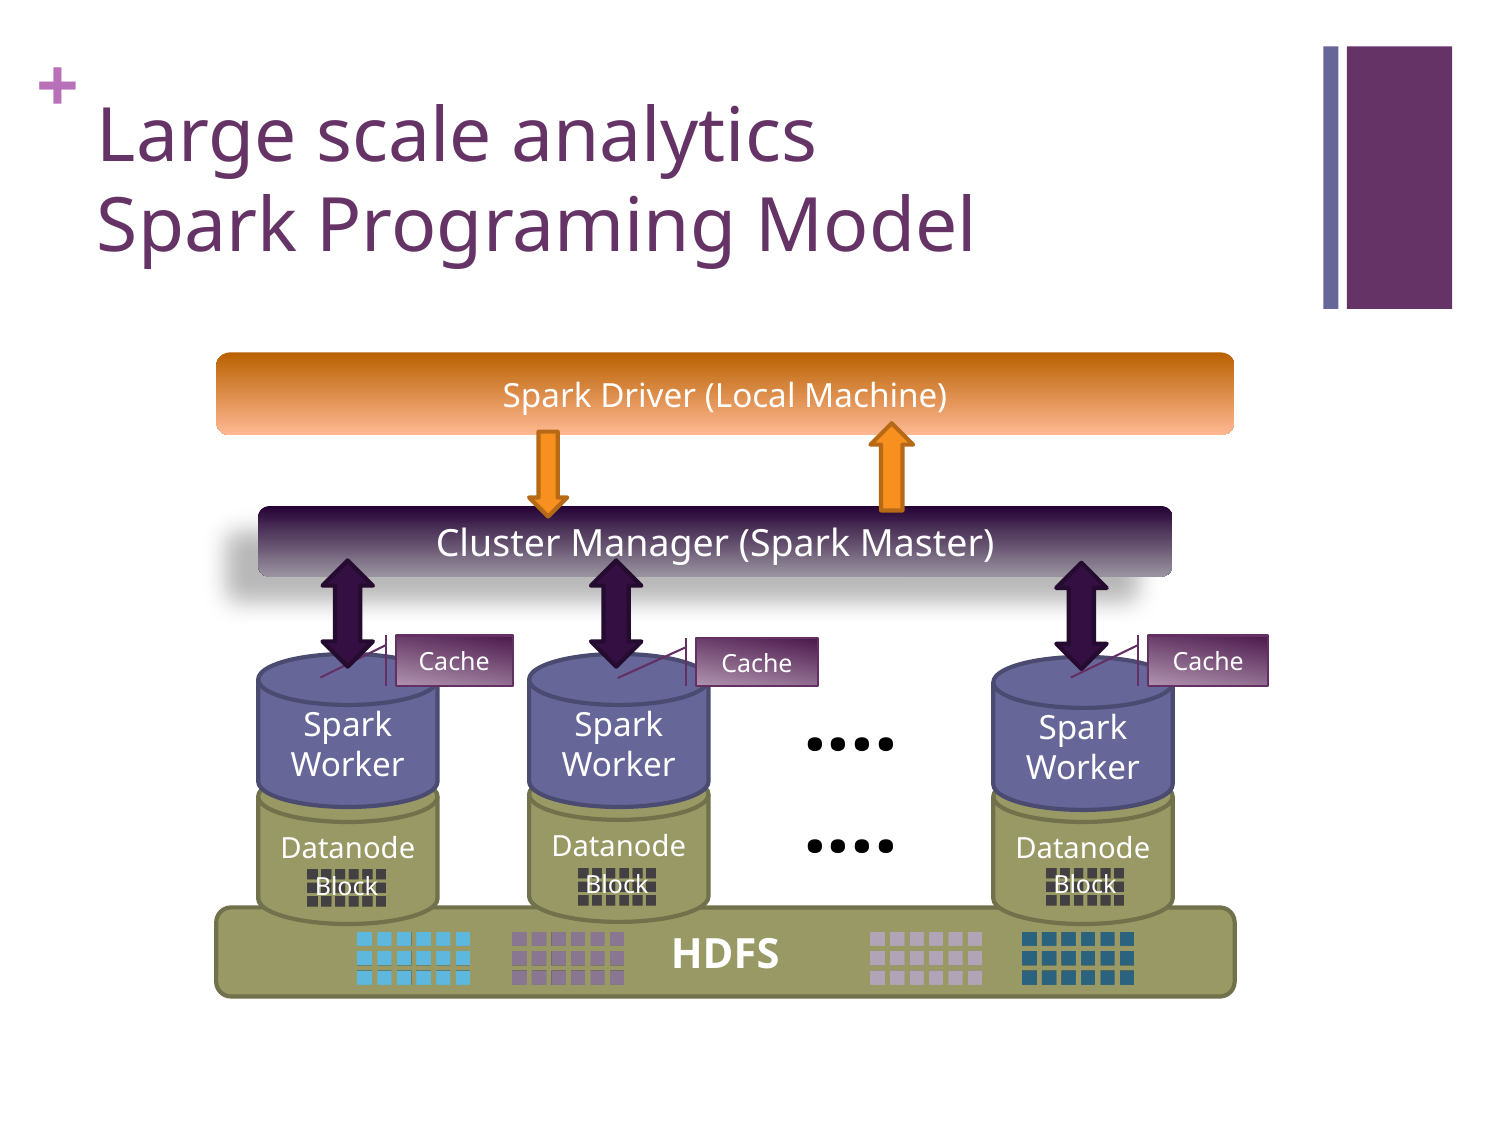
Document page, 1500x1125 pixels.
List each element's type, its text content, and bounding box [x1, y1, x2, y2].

title Large scale analytics Spark Programing Model [81, 79, 1322, 263]
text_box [215, 351, 1269, 1015]
